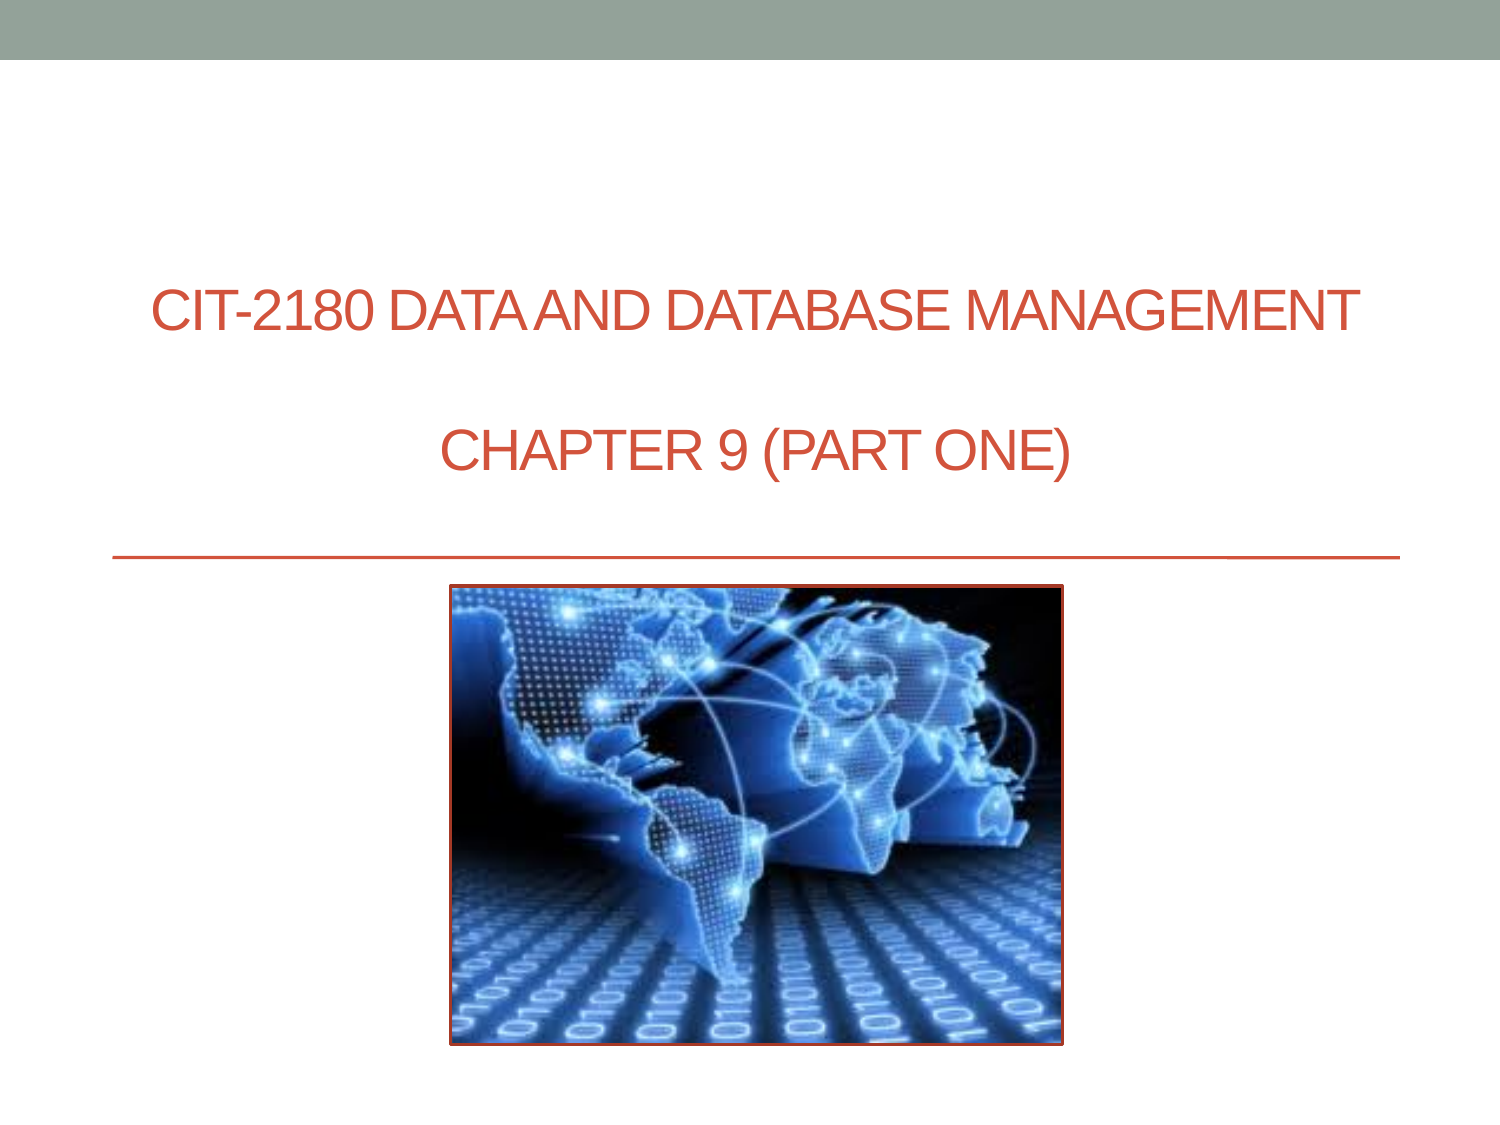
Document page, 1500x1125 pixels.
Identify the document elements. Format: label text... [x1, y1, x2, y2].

picture [451, 587, 1061, 1044]
title CIT-2180 Data and Database Management Chapter 9 (PART ONE) [112, 174, 1400, 550]
